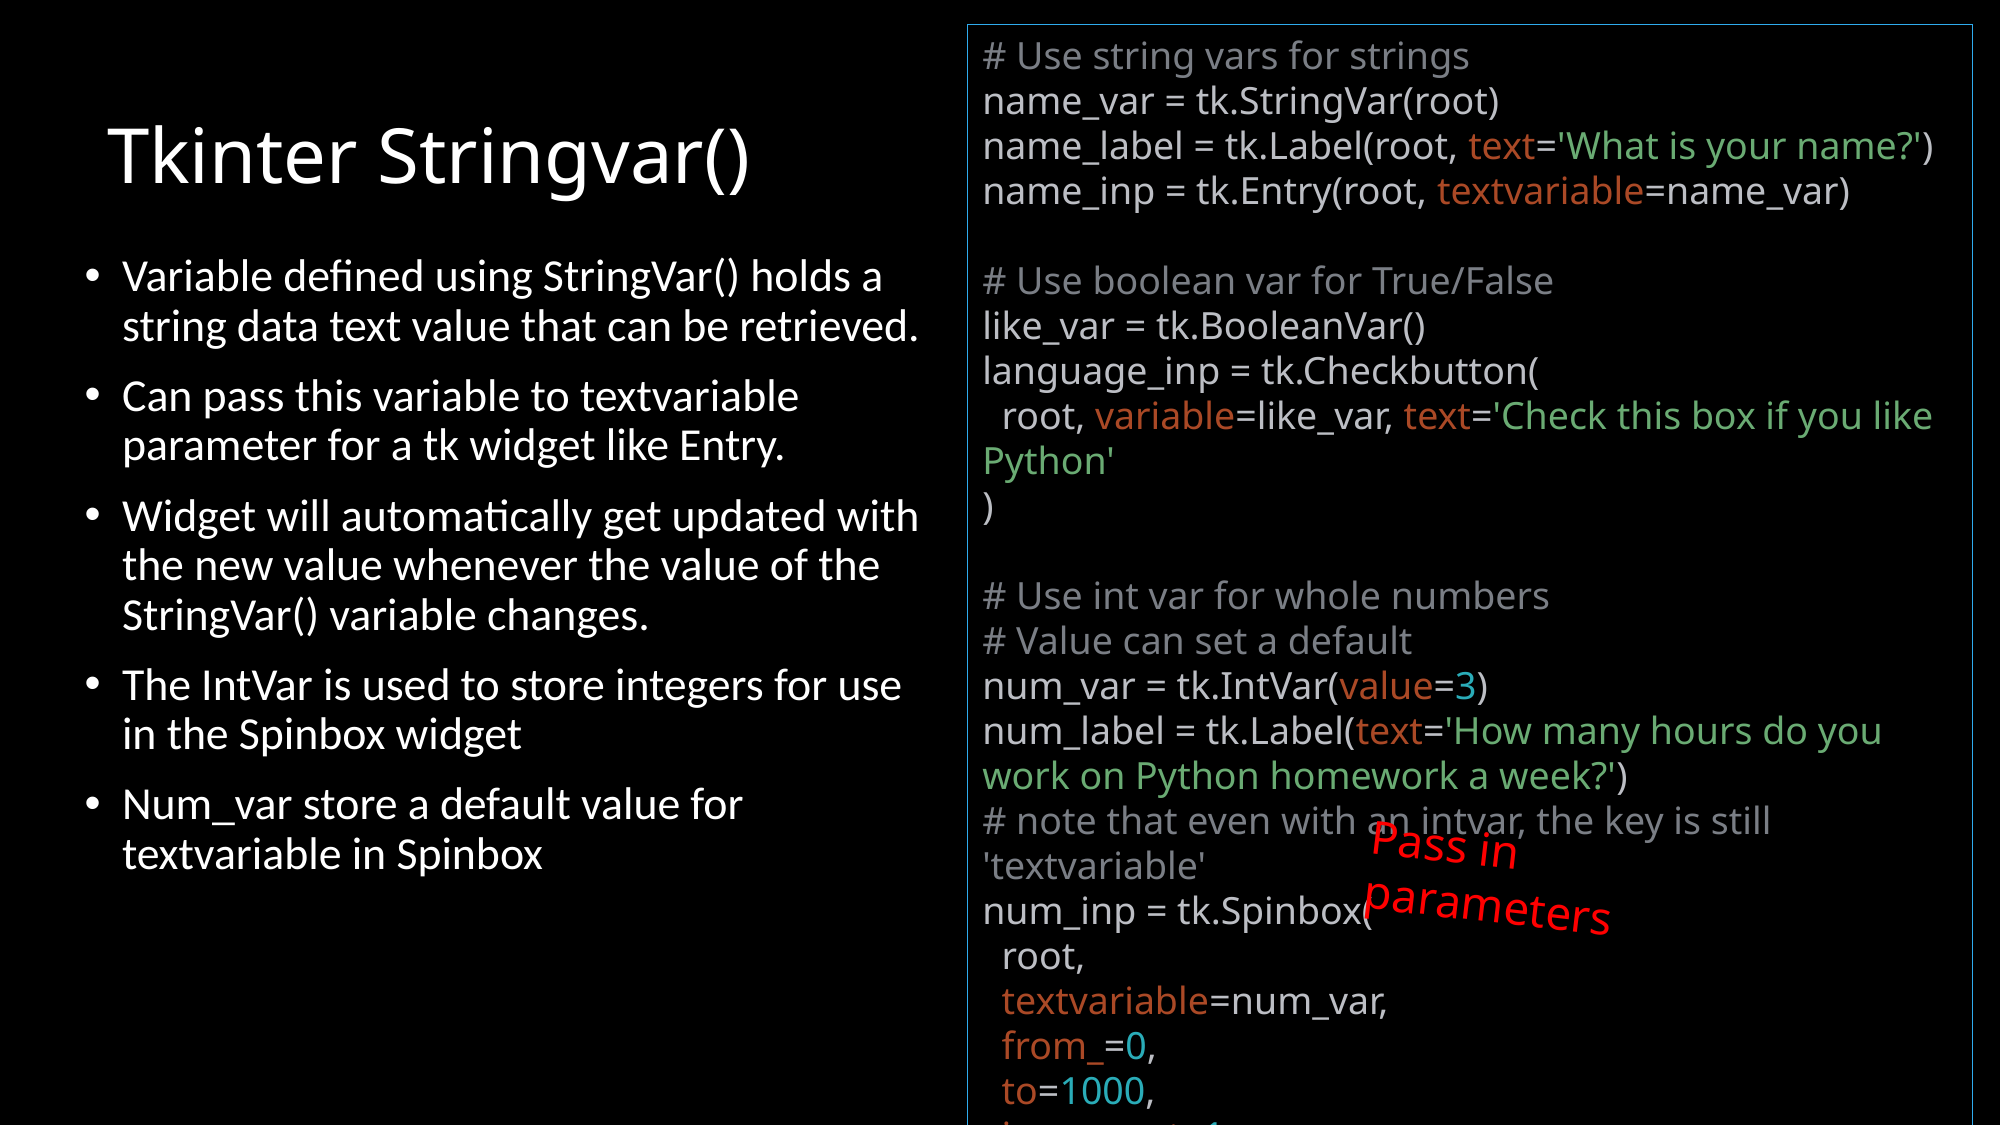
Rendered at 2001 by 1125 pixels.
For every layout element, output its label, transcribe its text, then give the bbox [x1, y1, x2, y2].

list Variable defined using StringVar() holds a string data text value that can be retrieved. Can pass this variable to textvariable parameter for a tk widget like Entry. Widget will automatically get updated with the new value whenever the value of the StringVar() variable changes. The IntVar is used to store integers for use in the Spinbox widget Num_var store a default value for textvariable in Spinbox [69, 244, 947, 1056]
text_box Pass in parameters [1346, 798, 1768, 970]
title Tkinter Stringvar() [92, 73, 798, 244]
text_box # Use string vars for strings name_var = tk.StringVar(root) name_label = tk.Label(root, text='What is your name?') name_inp = tk.Entry(root, textvariable=name_var) # Use boolean var for True/False like_var = tk.BooleanVar() language_inp = tk.Checkbutton( root, variable=like_var, text='Check this box if you like Python' ) # Use int var for whole numbers # Value can set a default num_var = tk.IntVar(value=3) num_label = tk.Label(text='How many hours do you work on Python homework a week?') # note that even with an intvar, the key is still 'textvariable' num_inp = tk.Spinbox( root, textvariable=num_var, from_=0, to=1000, increment=1 ) [967, 24, 1973, 1125]
